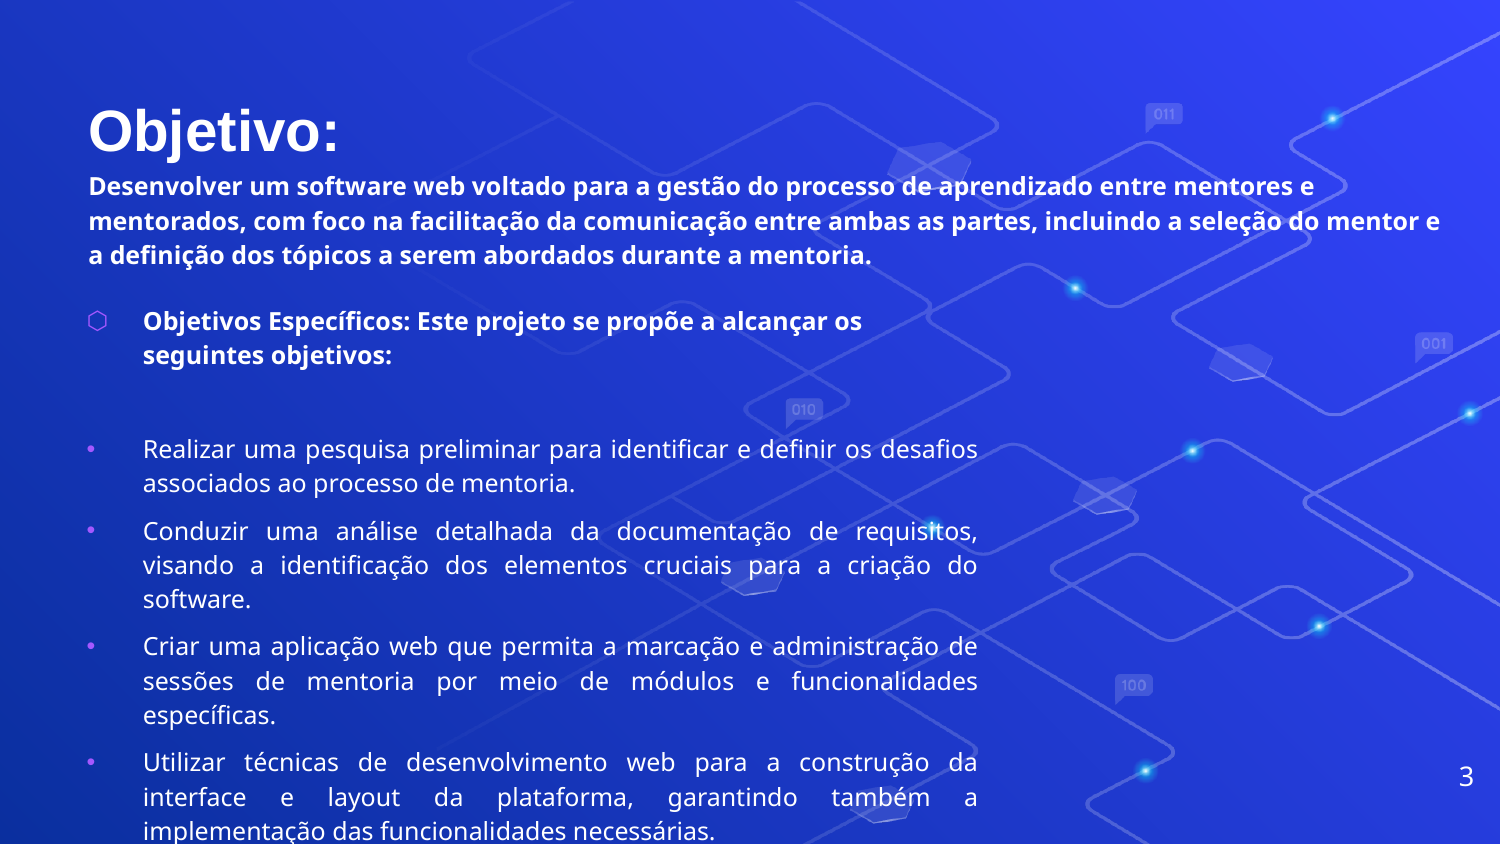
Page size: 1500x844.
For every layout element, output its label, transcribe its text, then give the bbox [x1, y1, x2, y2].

text_box Objetivos Específicos: Este projeto se propõe a alcançar os seguintes objetivos: Realizar uma pesquisa preliminar para identificar e definir os desafios associados ao processo de mentoria. Conduzir uma análise detalhada da documentação de requisitos, visando a identificação dos elementos cruciais para a criação do software. Criar uma aplicação web que permita a marcação e administração de sessões de mentoria por meio de módulos e funcionalidades específicas. Utilizar técnicas de desenvolvimento web para a construção da interface e layout da plataforma, garantindo também a implementação das funcionalidades necessárias. [67, 300, 980, 547]
subtitle Desenvolver um software web voltado para a gestão do processo de aprendizado entre mentores e mentorados, com foco na facilitação da comunicação entre ambas as partes, incluindo a seleção do mentor e a definição dos tópicos a serem abordados durante a mentoria. [88, 166, 1458, 413]
picture [0, 0, 1500, 844]
text_box Objetivo: [88, 22, 1075, 164]
slide_number 3 [1384, 745, 1475, 810]
